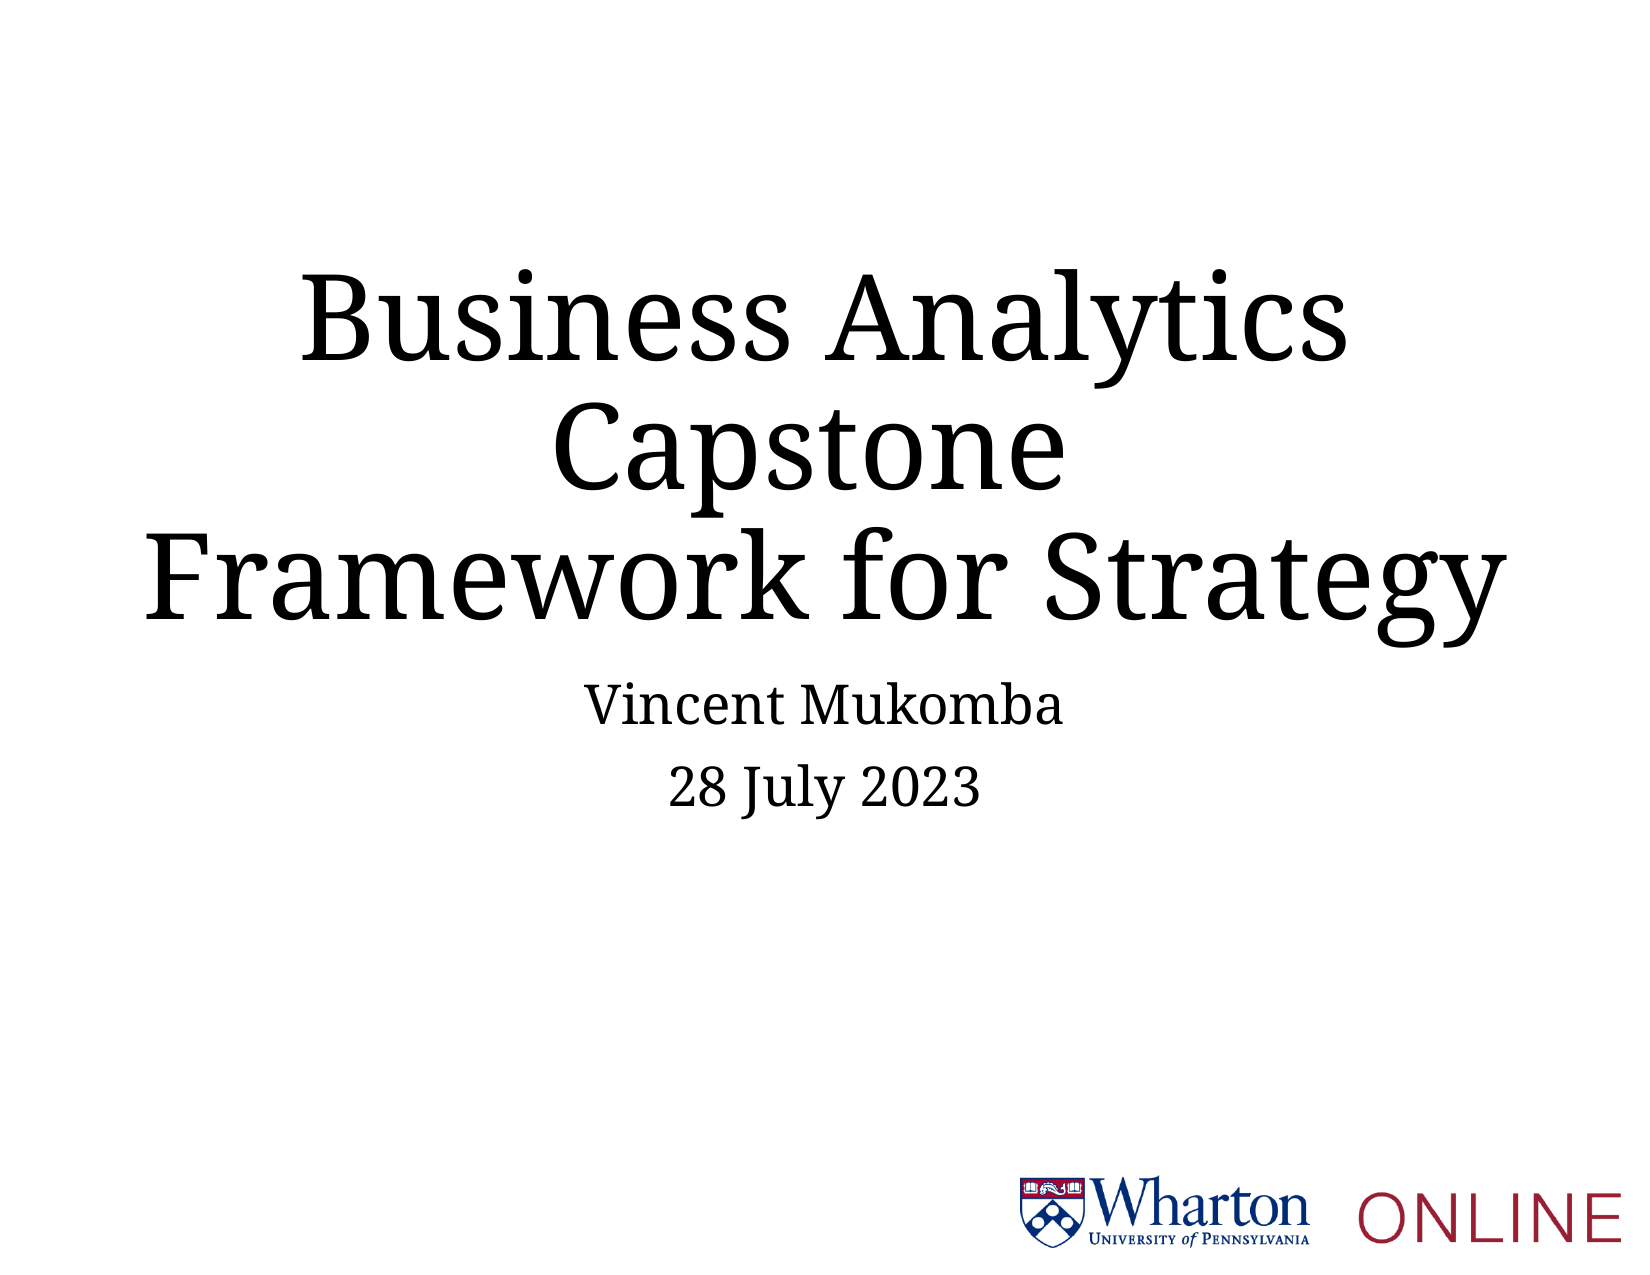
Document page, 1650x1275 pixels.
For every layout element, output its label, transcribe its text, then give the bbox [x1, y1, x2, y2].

title Business Analytics Capstone Framework for Strategy [123, 208, 1527, 653]
picture [1020, 1175, 1621, 1248]
subtitle Vincent Mukomba 28 July 2023 [206, 669, 1444, 978]
